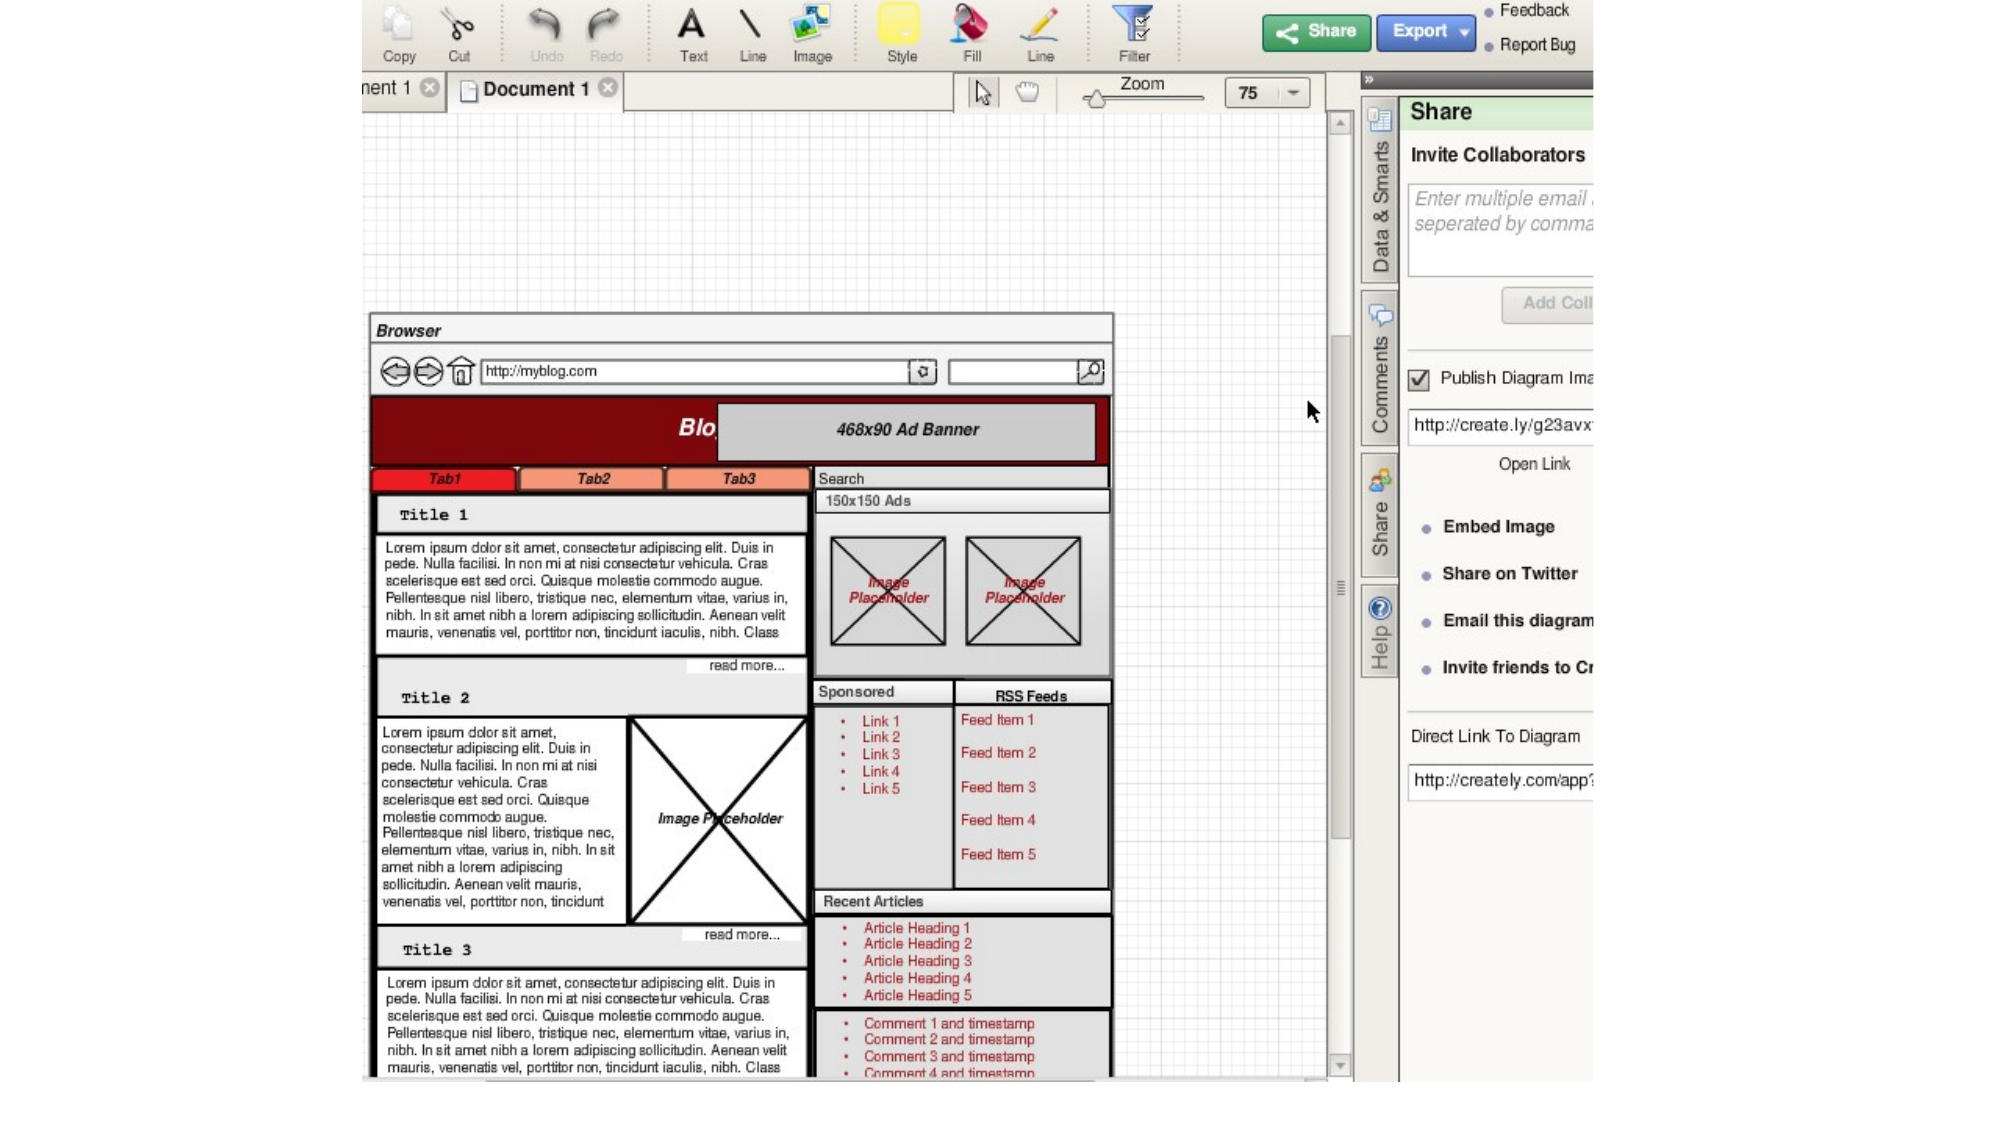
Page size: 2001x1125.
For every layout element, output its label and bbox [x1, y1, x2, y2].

text_box [362, 0, 1594, 1082]
